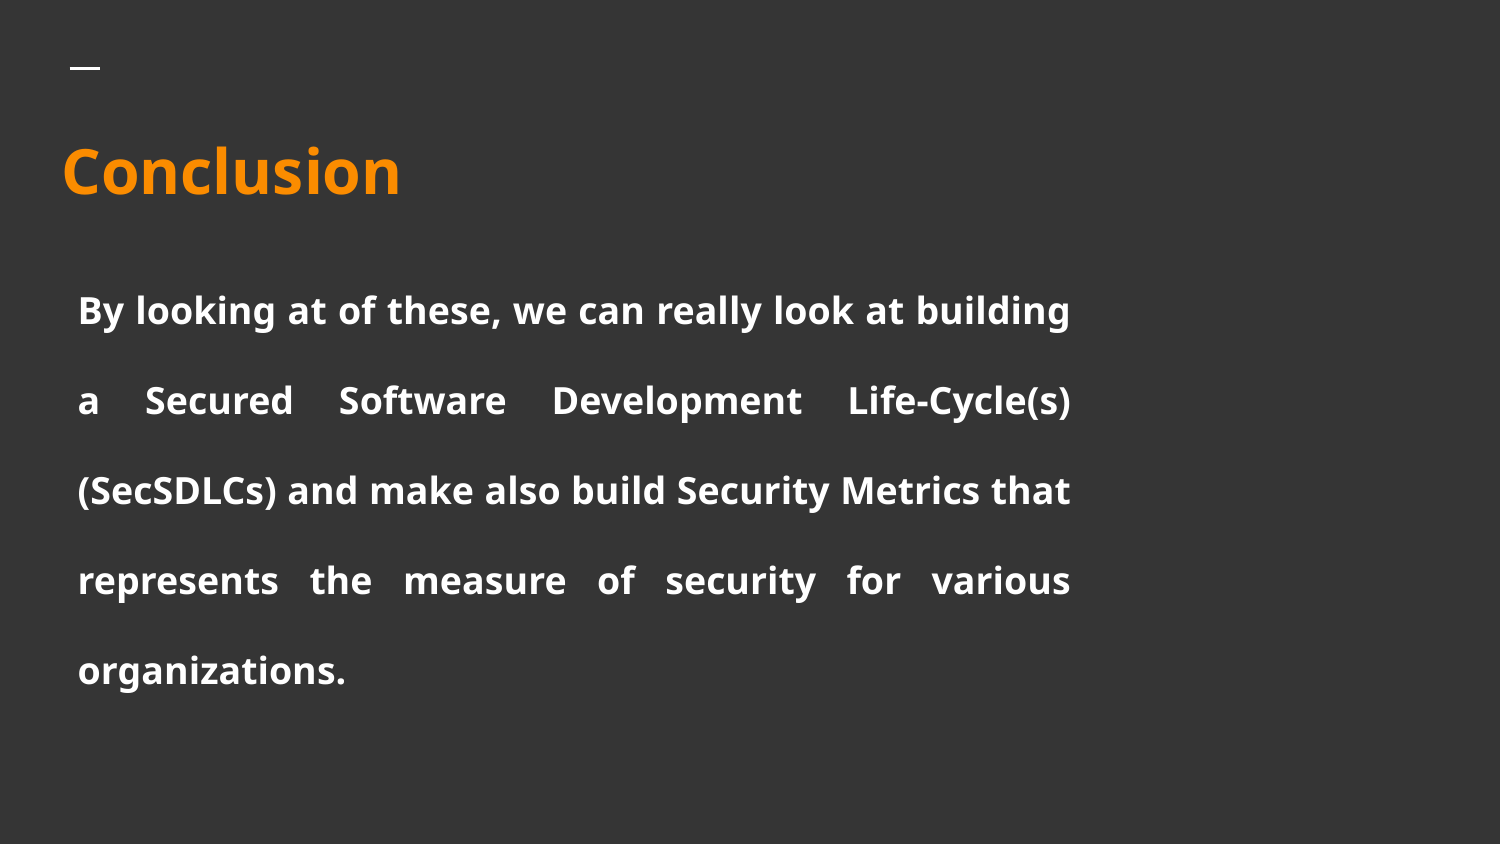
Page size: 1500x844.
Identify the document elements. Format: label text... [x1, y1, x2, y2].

title By looking at of these, we can really look at building a Secured Software Development Life-Cycle(s) (SecSDLCs) and make also build Security Metrics that represents the measure of security for various organizations. [62, 227, 1087, 792]
title Conclusion [46, 116, 1071, 228]
